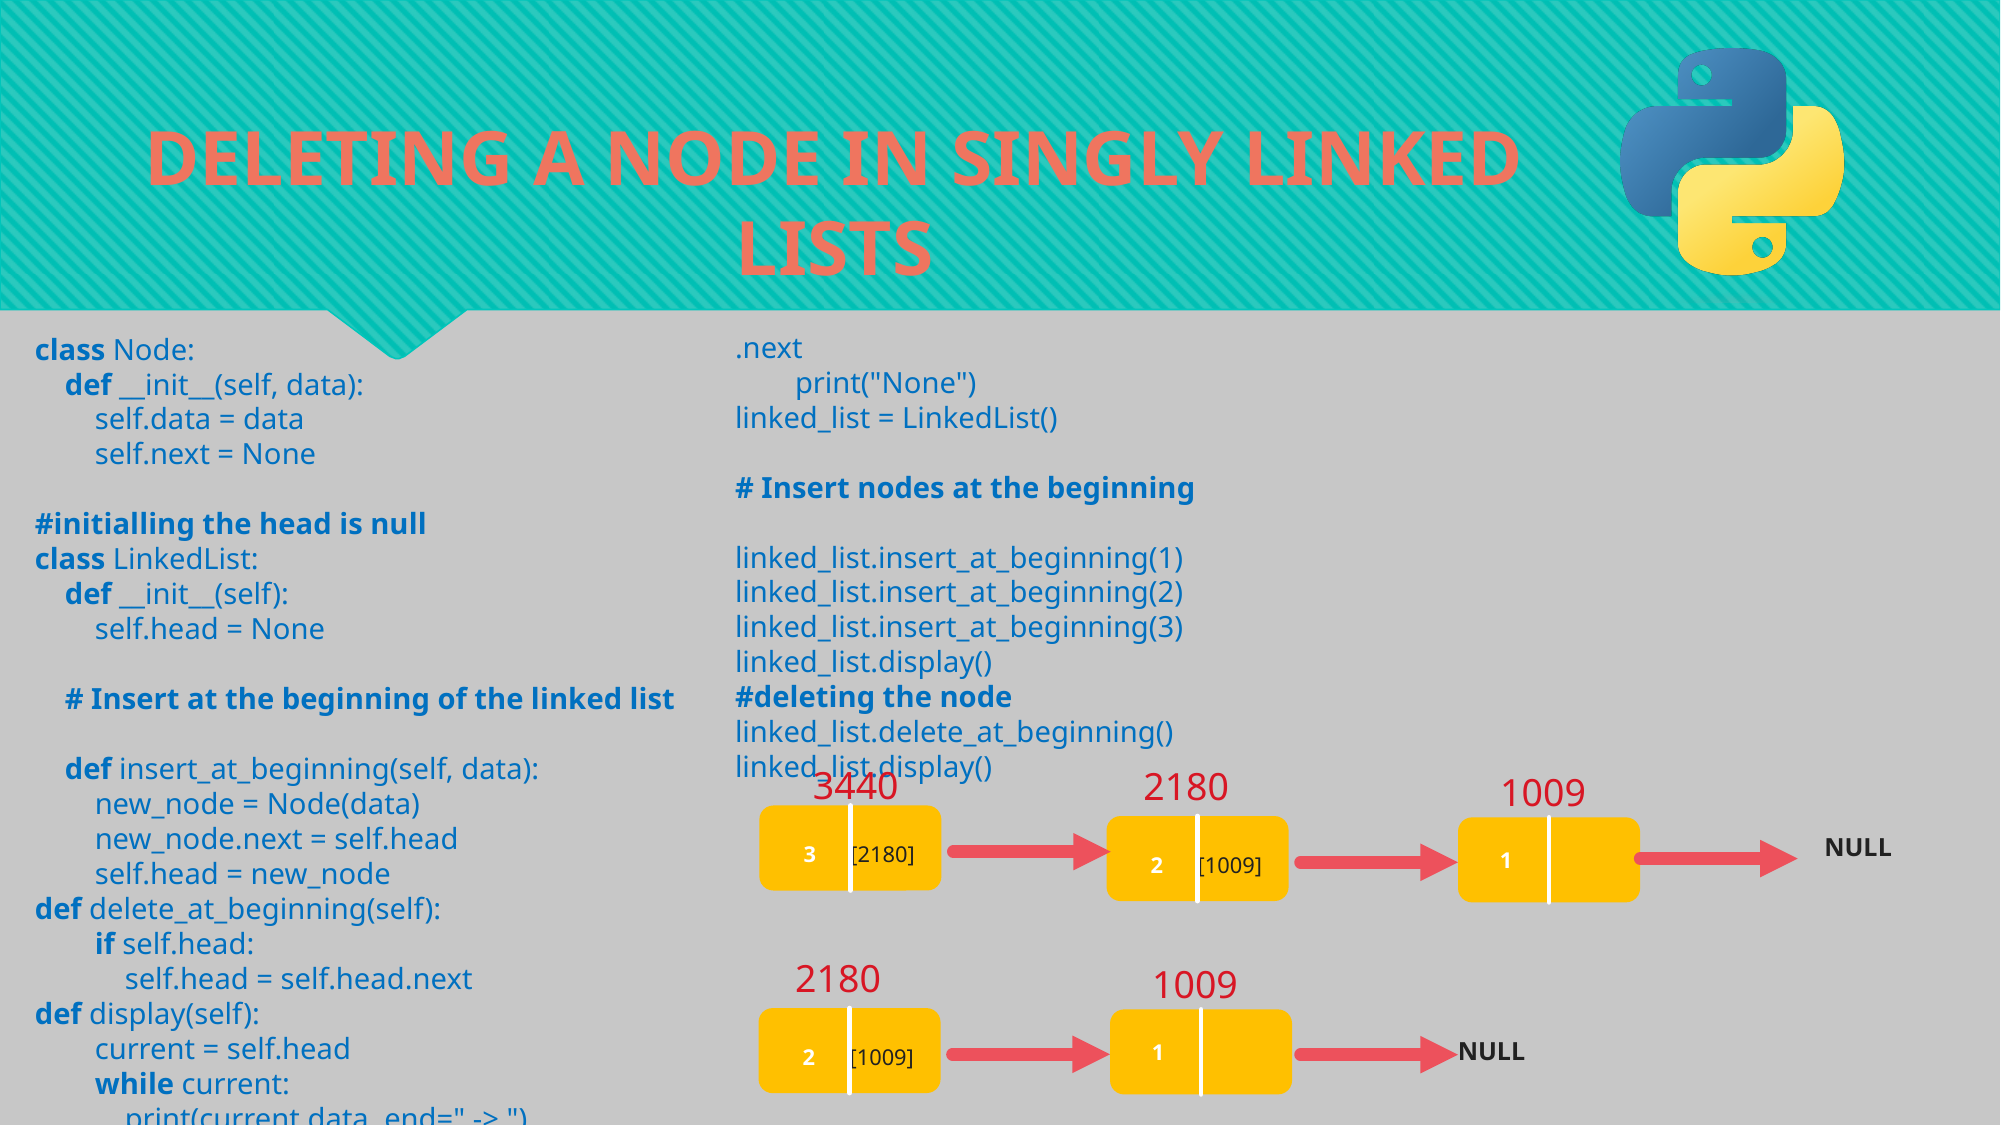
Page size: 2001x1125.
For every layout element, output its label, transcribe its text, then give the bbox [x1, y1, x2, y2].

text_box 2180 [780, 947, 907, 1008]
text_box 1 [1108, 1008, 1199, 1096]
text_box 2 [1009] [1105, 814, 1195, 903]
text_box class Node: def __init__(self, data): self.data = data self.next = None #initialling the head is null class LinkedList: def __init__(self): self.head = None # Insert at the beginning of the linked list def insert_at_beginning(self, data): new_node = Node(data) new_node.next = self.head self.head = new_node def delete_at_beginning(self): if self.head: self.head = self.head.next def display(self): current = self.head while current: print(current.data, end=" -> ") current = current [19, 323, 692, 1125]
text_box 1 [1203, 1008, 1294, 1096]
text_box 1 [1456, 816, 1547, 904]
text_box 2 [1009] [757, 1006, 847, 1095]
text_box 2180 [1128, 755, 1255, 816]
picture [1619, 47, 1852, 303]
text_box 2 [1009] [852, 1006, 942, 1095]
text_box 1009 [1137, 953, 1264, 1014]
text_box .next print("None") linked_list = LinkedList() # Insert nodes at the beginning linked_list.insert_at_beginning(1) linked_list.insert_at_beginning(2) linked_list.insert_at_beginning(3) linked_list.display() #deleting the node linked_list.delete_at_beginning() linked_list.display() [720, 321, 1637, 836]
text_box 1 [1551, 816, 1642, 904]
text_box 3 [2180] [853, 804, 943, 892]
text_box 2 [1009] [1200, 814, 1290, 903]
text_box NULL [1443, 1027, 1614, 1073]
text_box 1009 [1485, 761, 1612, 822]
text_box 3440 [798, 754, 924, 815]
text_box 3 [2180] [758, 804, 848, 892]
text_box DELETING A NODE IN SINGLY LINKED LISTS [78, 102, 1591, 298]
text_box NULL [1809, 824, 1980, 869]
